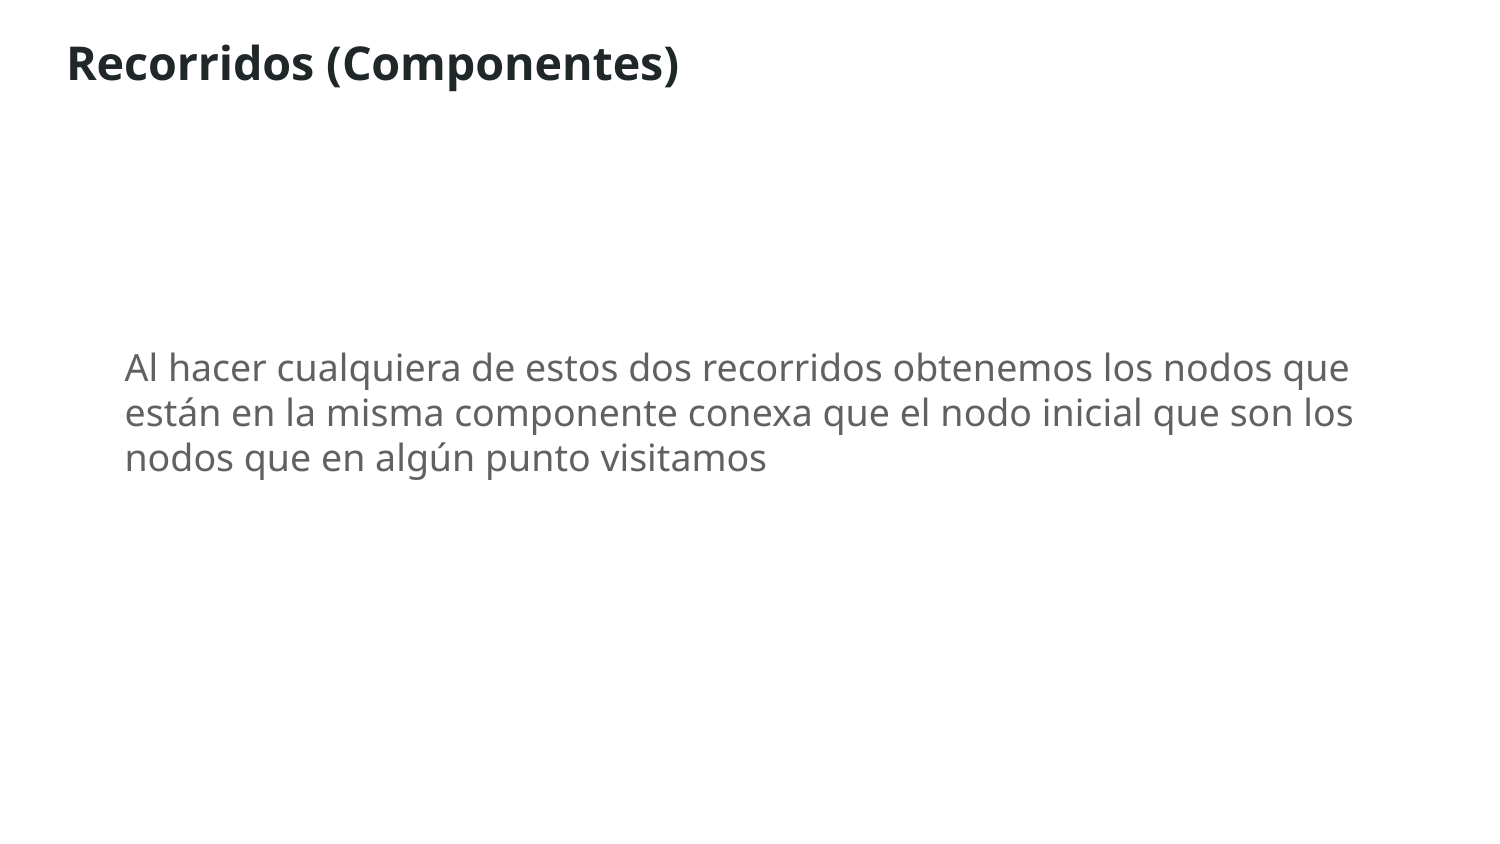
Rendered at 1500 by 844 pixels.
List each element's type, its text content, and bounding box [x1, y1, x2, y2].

text_box Al hacer cualquiera de estos dos recorridos obtenemos los nodos que están en la misma componente conexa que el nodo inicial que son los nodos que en algún punto visitamos [109, 328, 1399, 494]
title Recorridos (Componentes) [51, 15, 1449, 110]
